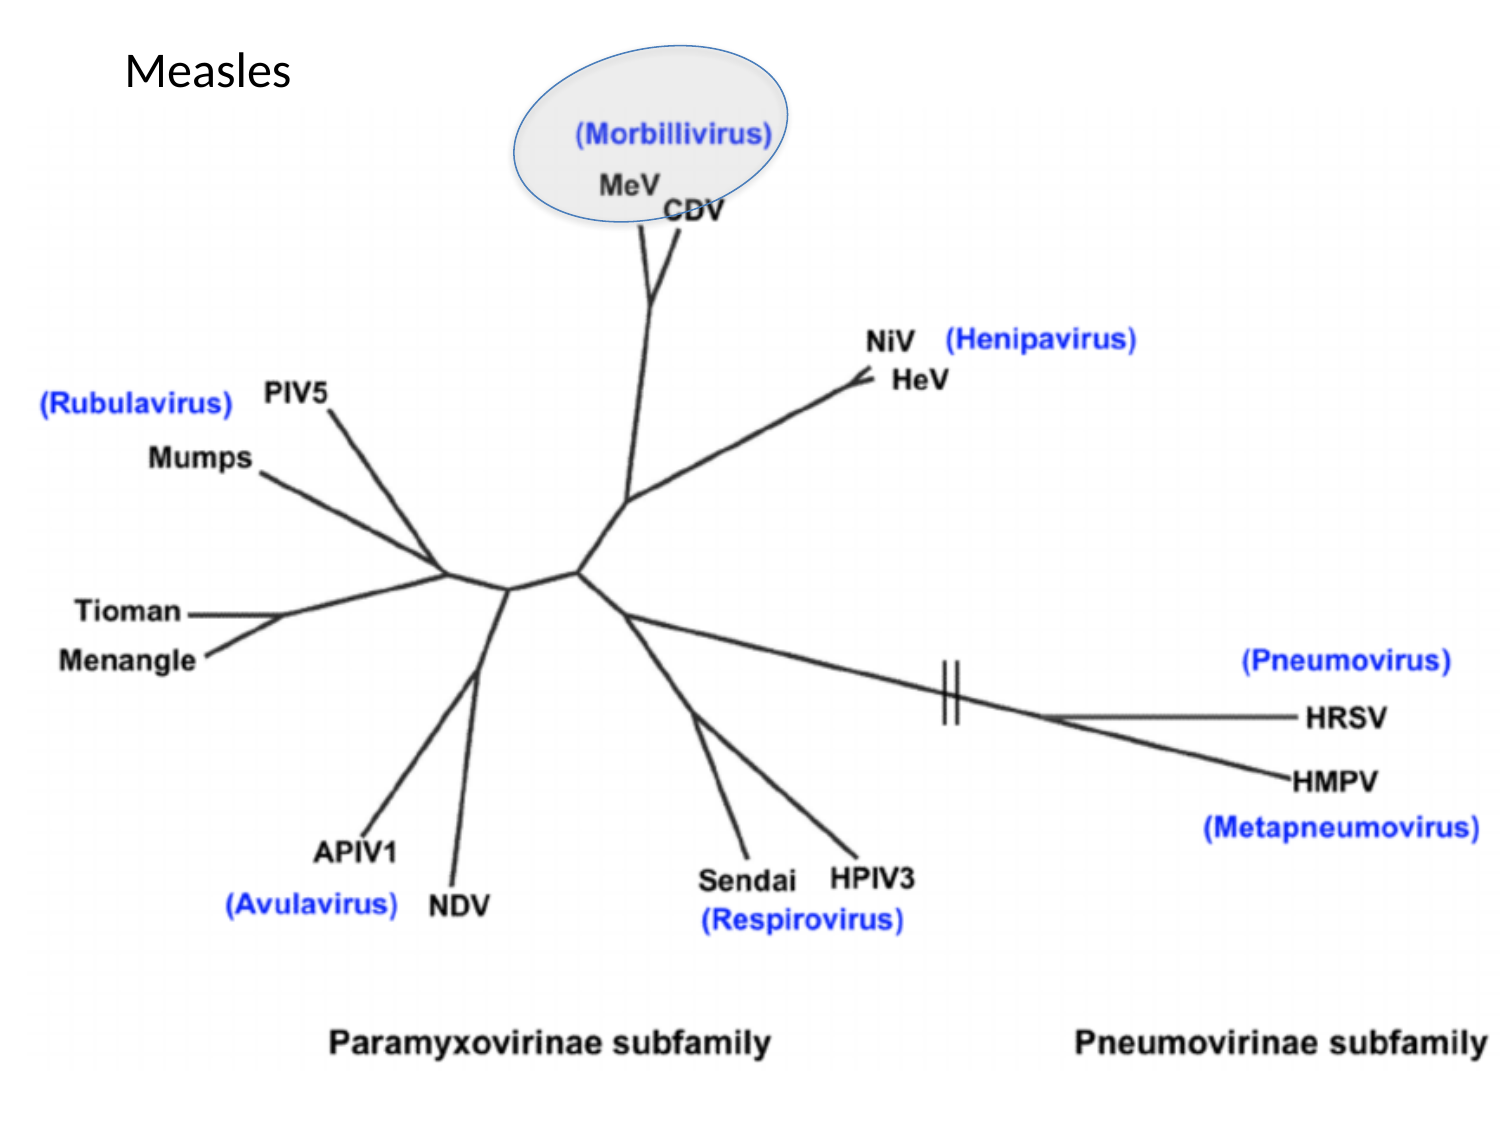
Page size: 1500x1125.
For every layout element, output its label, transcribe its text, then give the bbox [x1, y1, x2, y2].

picture [27, 105, 1500, 1072]
text_box Measles [109, 30, 307, 104]
text_box [533, 44, 788, 104]
